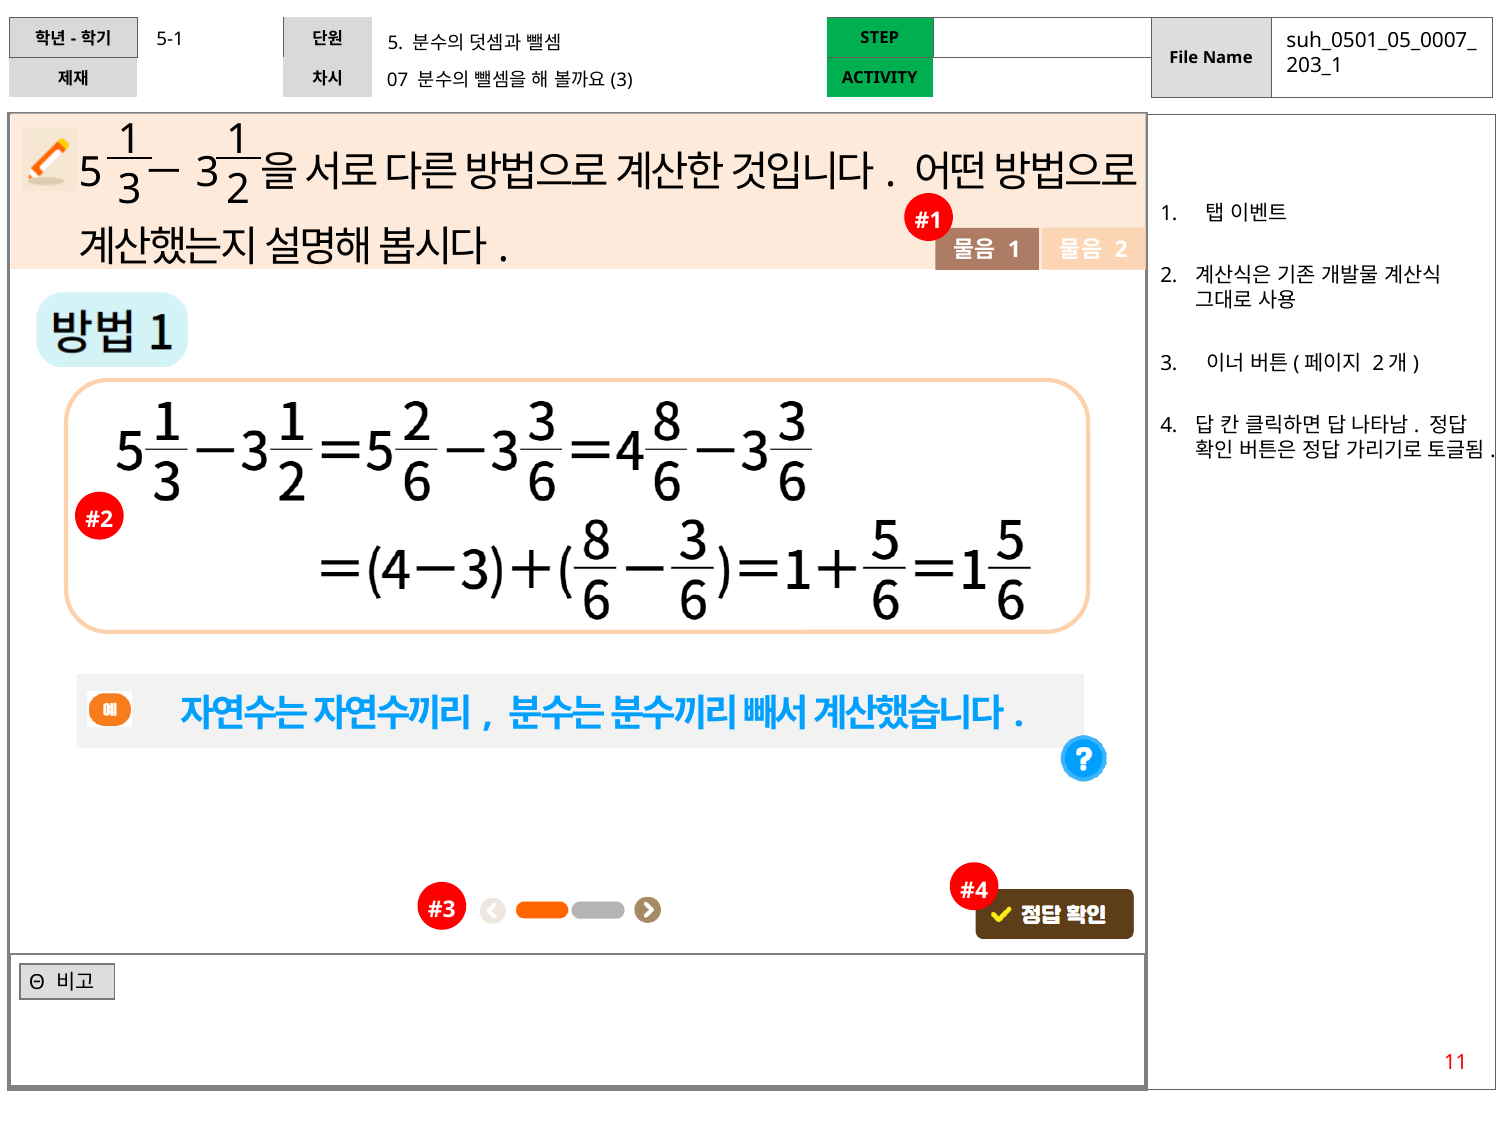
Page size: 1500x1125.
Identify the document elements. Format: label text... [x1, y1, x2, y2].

table_cell 3 [107, 159, 152, 208]
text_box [478, 895, 662, 926]
picture [29, 291, 191, 367]
text_box 5-1 [141, 18, 284, 55]
text_box 물음 1 [933, 226, 1041, 272]
text_box 탭 이벤트 계산식은 기존 개발물 계산식 그대로 사용 이너 버튼(페이지 2개) 답 칸 클릭하면 답 나타남. 정답 확인 버튼은 정답 가리기로 토글됨. [1145, 160, 1500, 470]
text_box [76, 673, 1085, 748]
text_box #2 [72, 489, 99, 542]
picture [1059, 734, 1108, 782]
table_header 1 [107, 108, 152, 157]
picture [104, 393, 1043, 622]
picture [973, 885, 1137, 940]
table_header 1 [216, 108, 261, 157]
text_box 물음 2 [1040, 226, 1148, 272]
text_box [9, 111, 107, 271]
text_box suh_0501_05_0007_203_1 [1271, 18, 1500, 84]
text_box 5 －3 을 서로 다른 방법으로 계산한 것입니다. 어떤 방법으로 계산했는지 설명해 봅시다. [63, 112, 1150, 278]
text_box #3 [415, 879, 469, 932]
text_box #1 [902, 190, 956, 244]
text_box 07 분수의 뺄셈을 해 볼까요(3) [372, 60, 821, 96]
text_box 5. 분수의 덧셈과 뺄셈 [372, 23, 828, 48]
picture [22, 128, 77, 192]
text_box [63, 377, 1091, 634]
table_cell 2 [216, 159, 261, 208]
text_box #4 [947, 860, 1001, 912]
